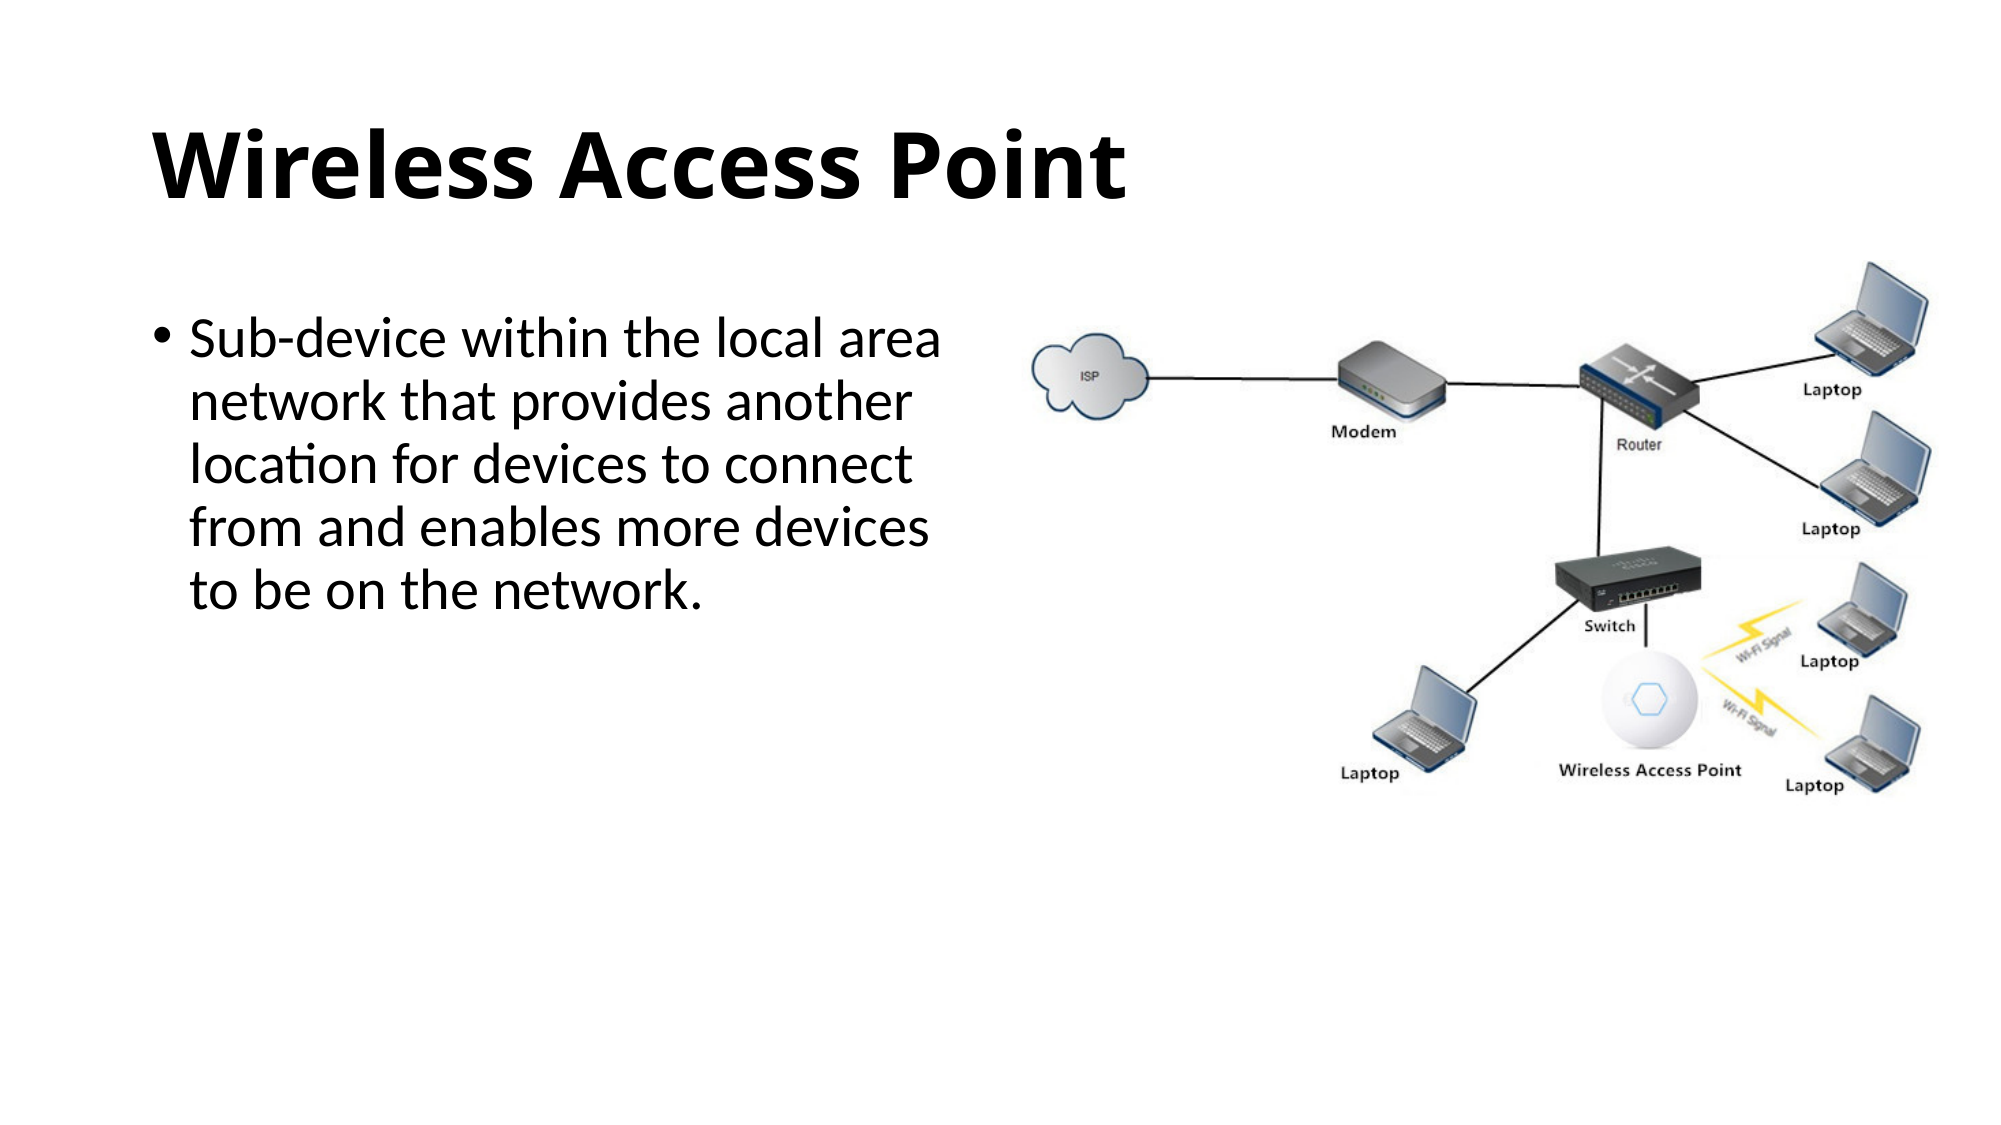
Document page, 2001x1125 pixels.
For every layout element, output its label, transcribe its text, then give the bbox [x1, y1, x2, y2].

title Wireless Access Point [137, 59, 1863, 278]
picture [1011, 260, 1966, 806]
list Sub-device within the local area network that provides another location for devices to connect from and enables more devices to be on the network. [137, 299, 989, 1014]
